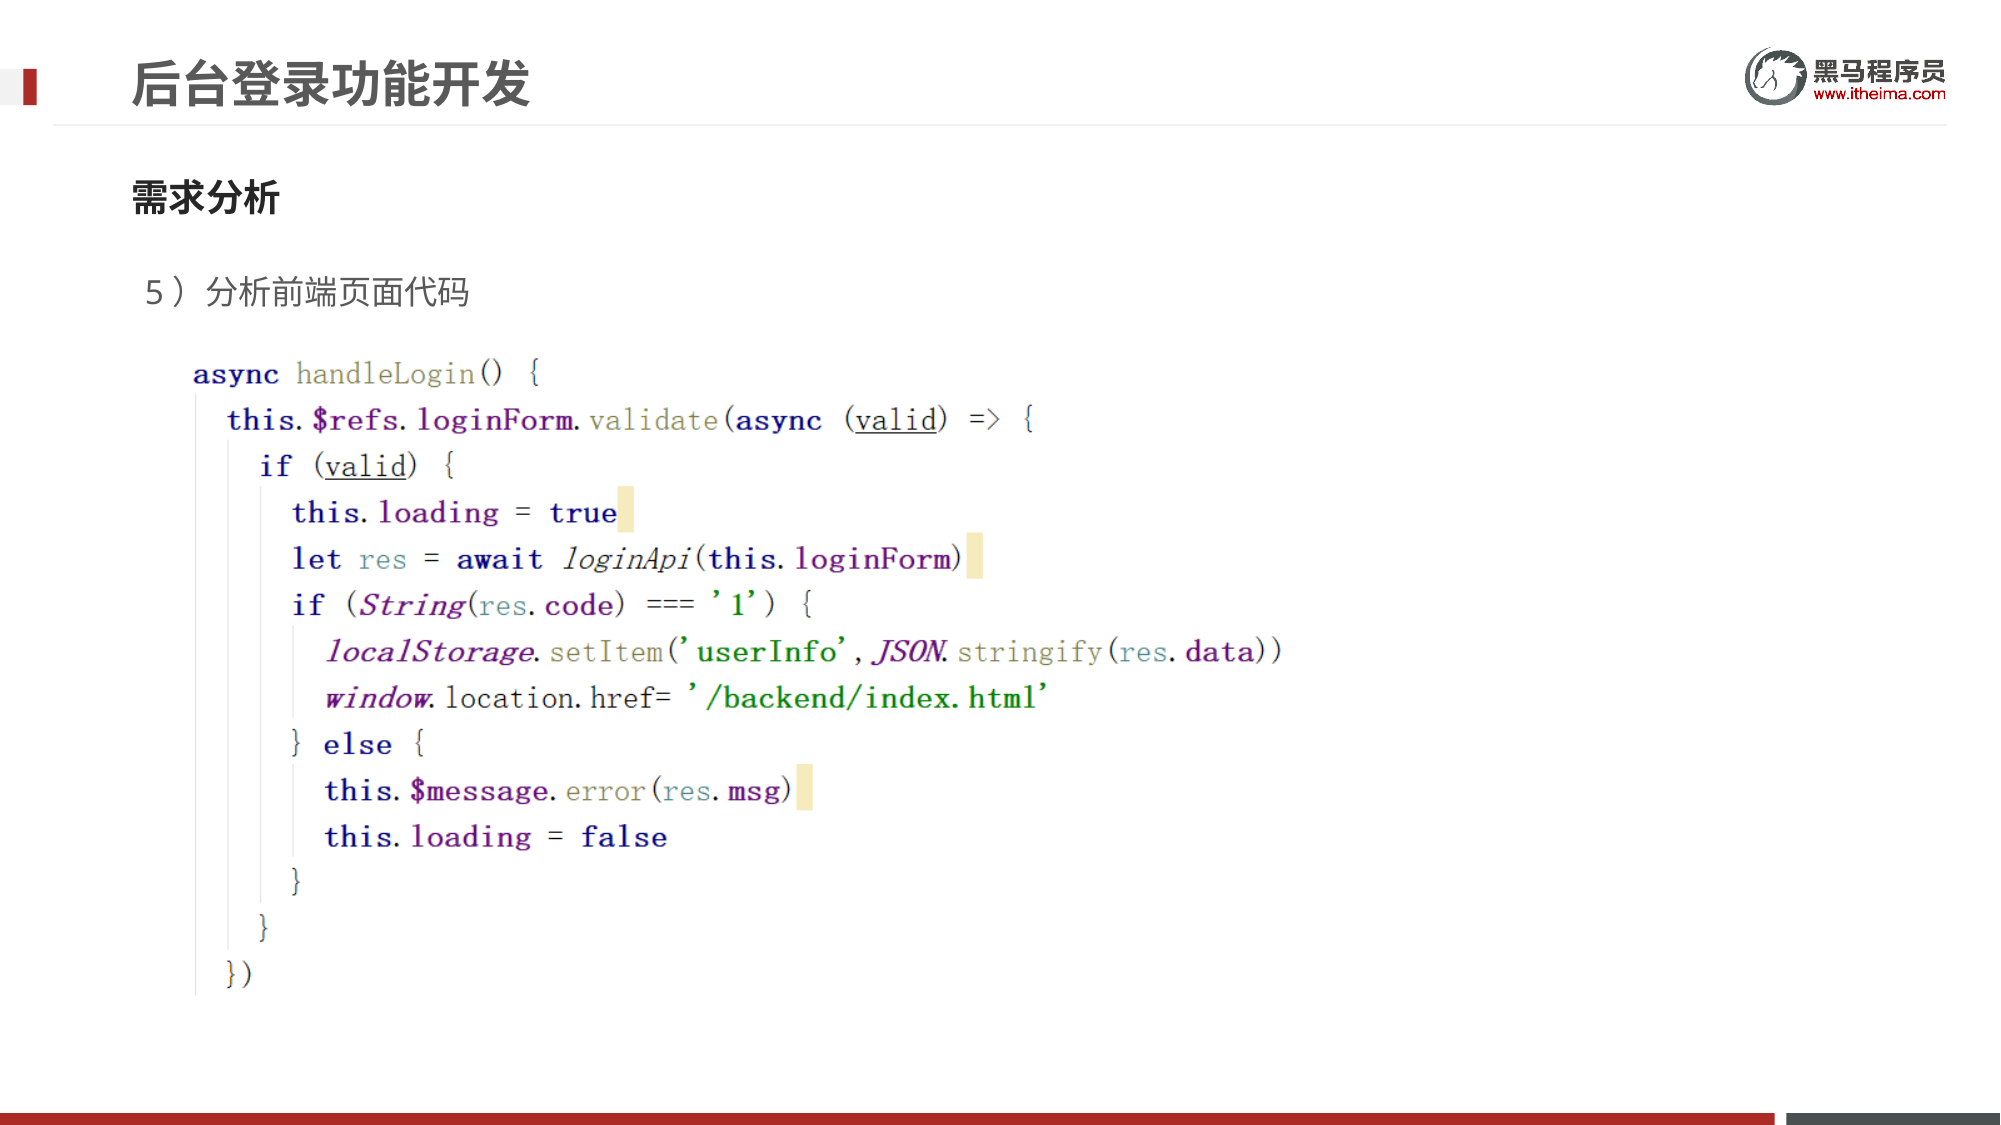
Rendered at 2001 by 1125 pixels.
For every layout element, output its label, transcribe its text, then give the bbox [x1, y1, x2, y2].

list 需求分析 [116, 154, 1880, 239]
picture [1744, 46, 1946, 106]
picture [185, 356, 1282, 998]
title 后台登录功能开发 [116, 40, 1556, 125]
text_box 5）分析前端页面代码 [130, 263, 1895, 319]
